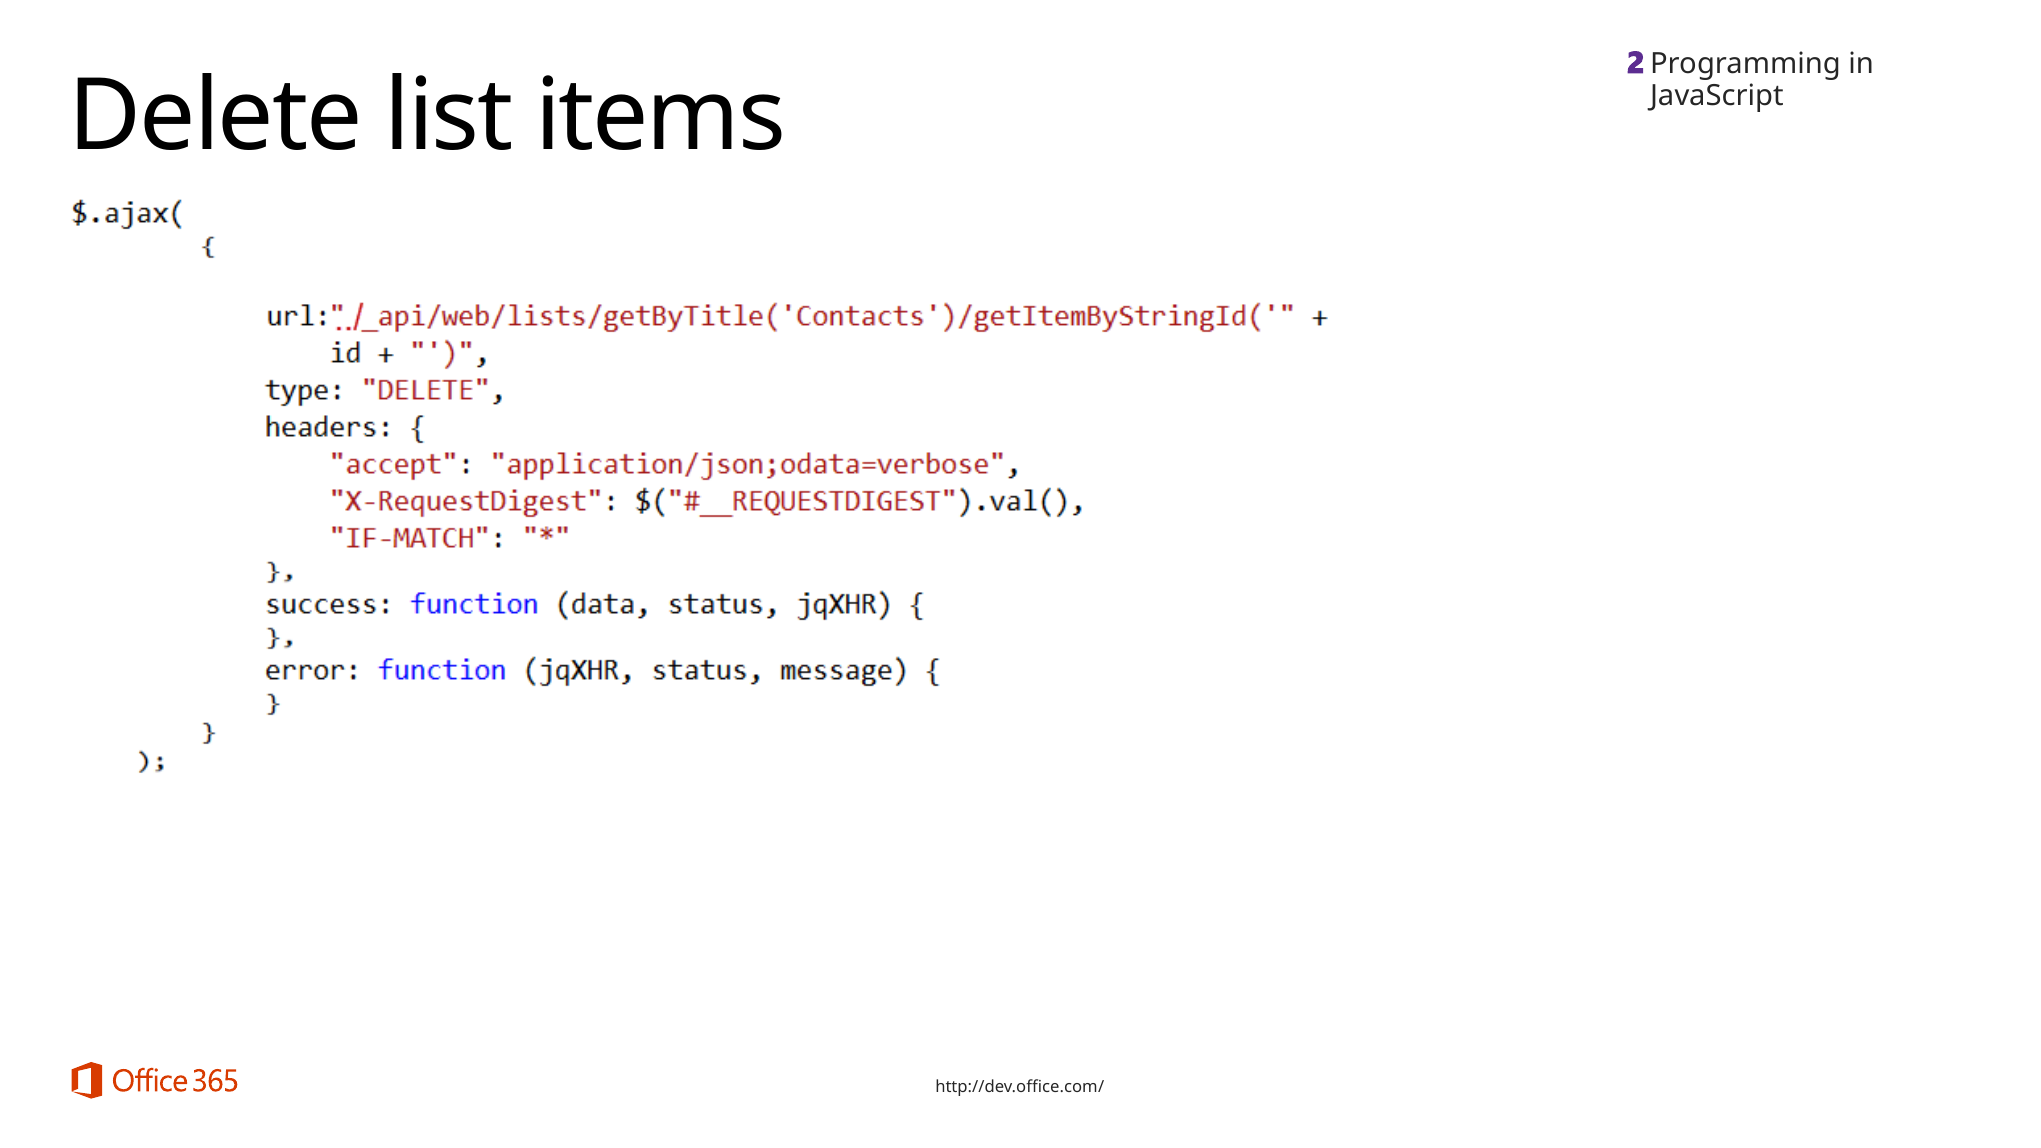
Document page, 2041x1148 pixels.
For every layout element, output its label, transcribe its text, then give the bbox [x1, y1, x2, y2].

title Delete list items [45, 48, 1996, 199]
picture [51, 176, 1357, 803]
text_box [1625, 33, 2023, 81]
